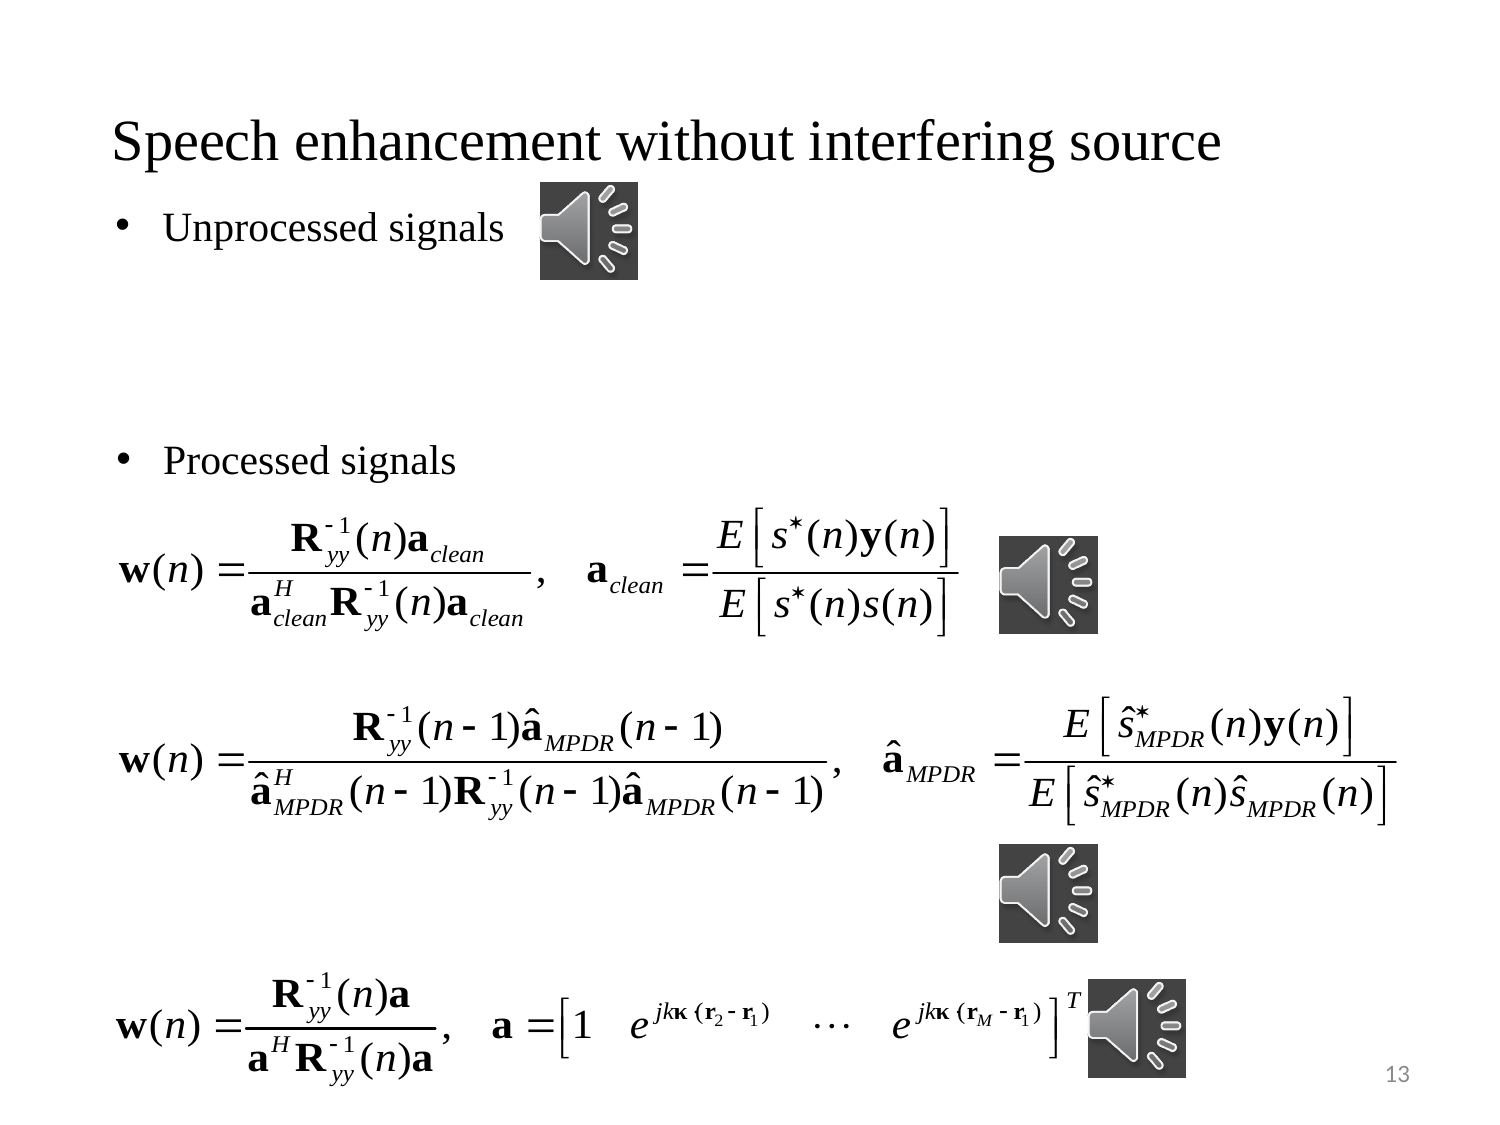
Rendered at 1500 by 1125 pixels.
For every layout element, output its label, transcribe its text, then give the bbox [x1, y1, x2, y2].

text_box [111, 499, 966, 646]
text_box Speech enhancement without interfering source [96, 95, 1365, 180]
text_box Processed signals [101, 425, 472, 491]
slide_number 13 [1092, 1042, 1425, 1103]
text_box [111, 688, 1407, 835]
text_box Unprocessed signals [100, 192, 520, 257]
picture [998, 534, 1099, 636]
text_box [108, 962, 1093, 1095]
picture [998, 843, 1099, 944]
picture [538, 181, 640, 282]
picture [1086, 978, 1188, 1079]
